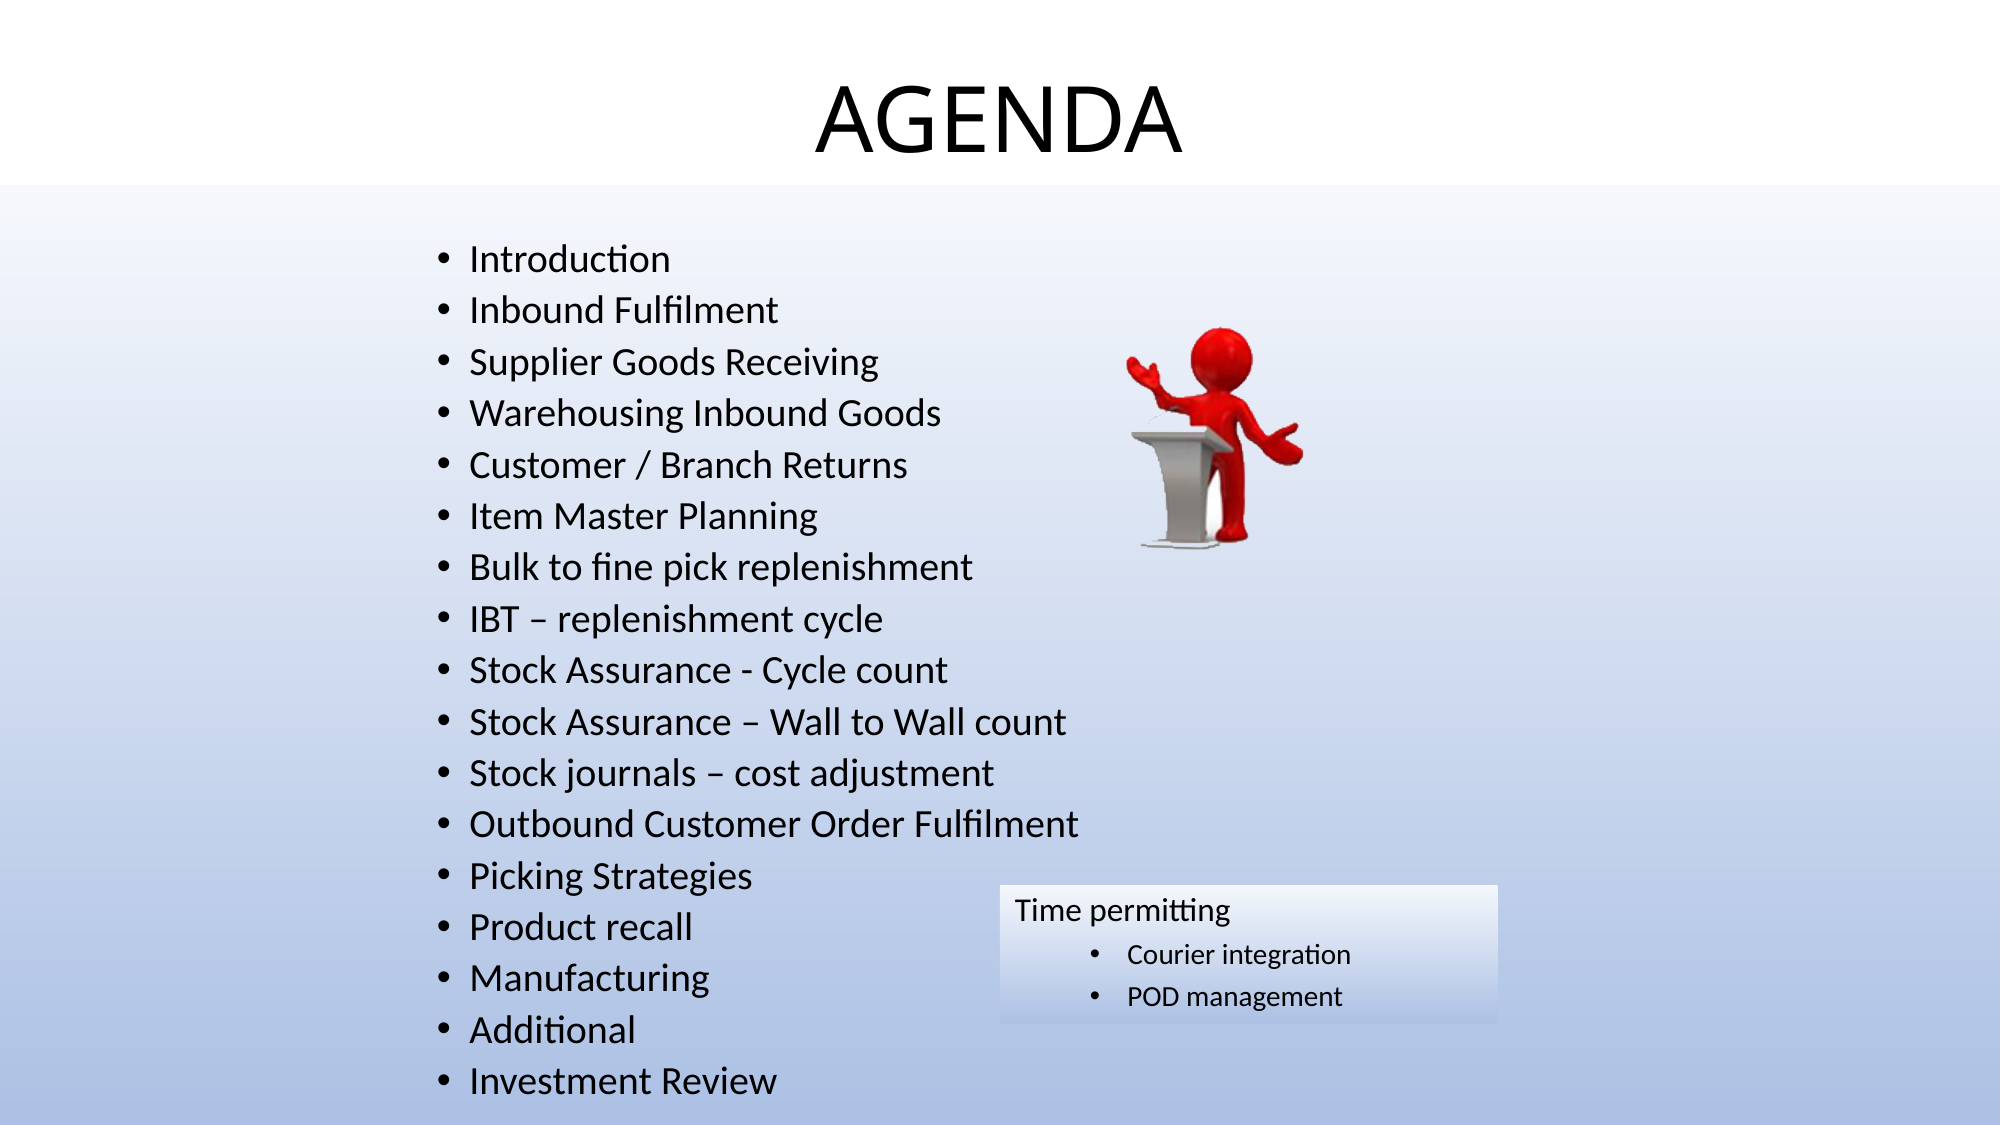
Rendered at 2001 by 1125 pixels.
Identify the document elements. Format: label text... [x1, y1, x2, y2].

text_box Time permitting Courier integration POD management [999, 885, 1498, 1024]
picture [1078, 322, 1335, 572]
list Introduction Inbound Fulfilment Supplier Goods Receiving Warehousing Inbound Goods Customer / Branch Returns Item Master Planning Bulk to fine pick replenishment IBT – replenishment cycle Stock Assurance - Cycle count Stock Assurance – Wall to Wall count Stock journals – cost adjustment Outbound Customer Order Fulfilment Picking Strategies Product recall Manufacturing Additional Investment Review [0, 185, 2000, 1125]
title AGENDA [137, 59, 1863, 185]
